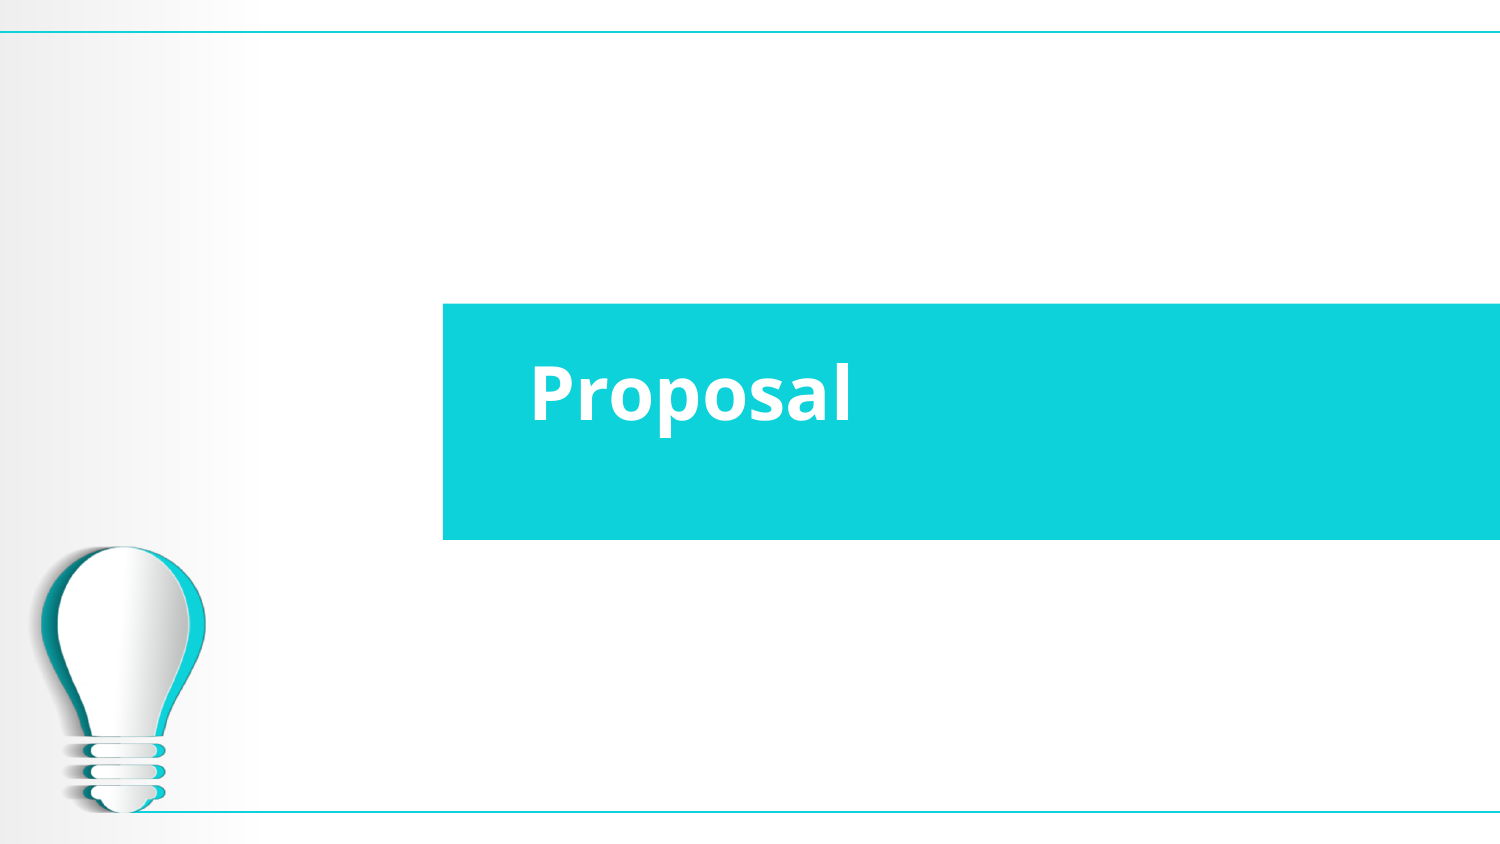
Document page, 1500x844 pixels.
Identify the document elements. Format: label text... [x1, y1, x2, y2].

picture [27, 546, 206, 813]
title Proposal [513, 349, 1500, 432]
